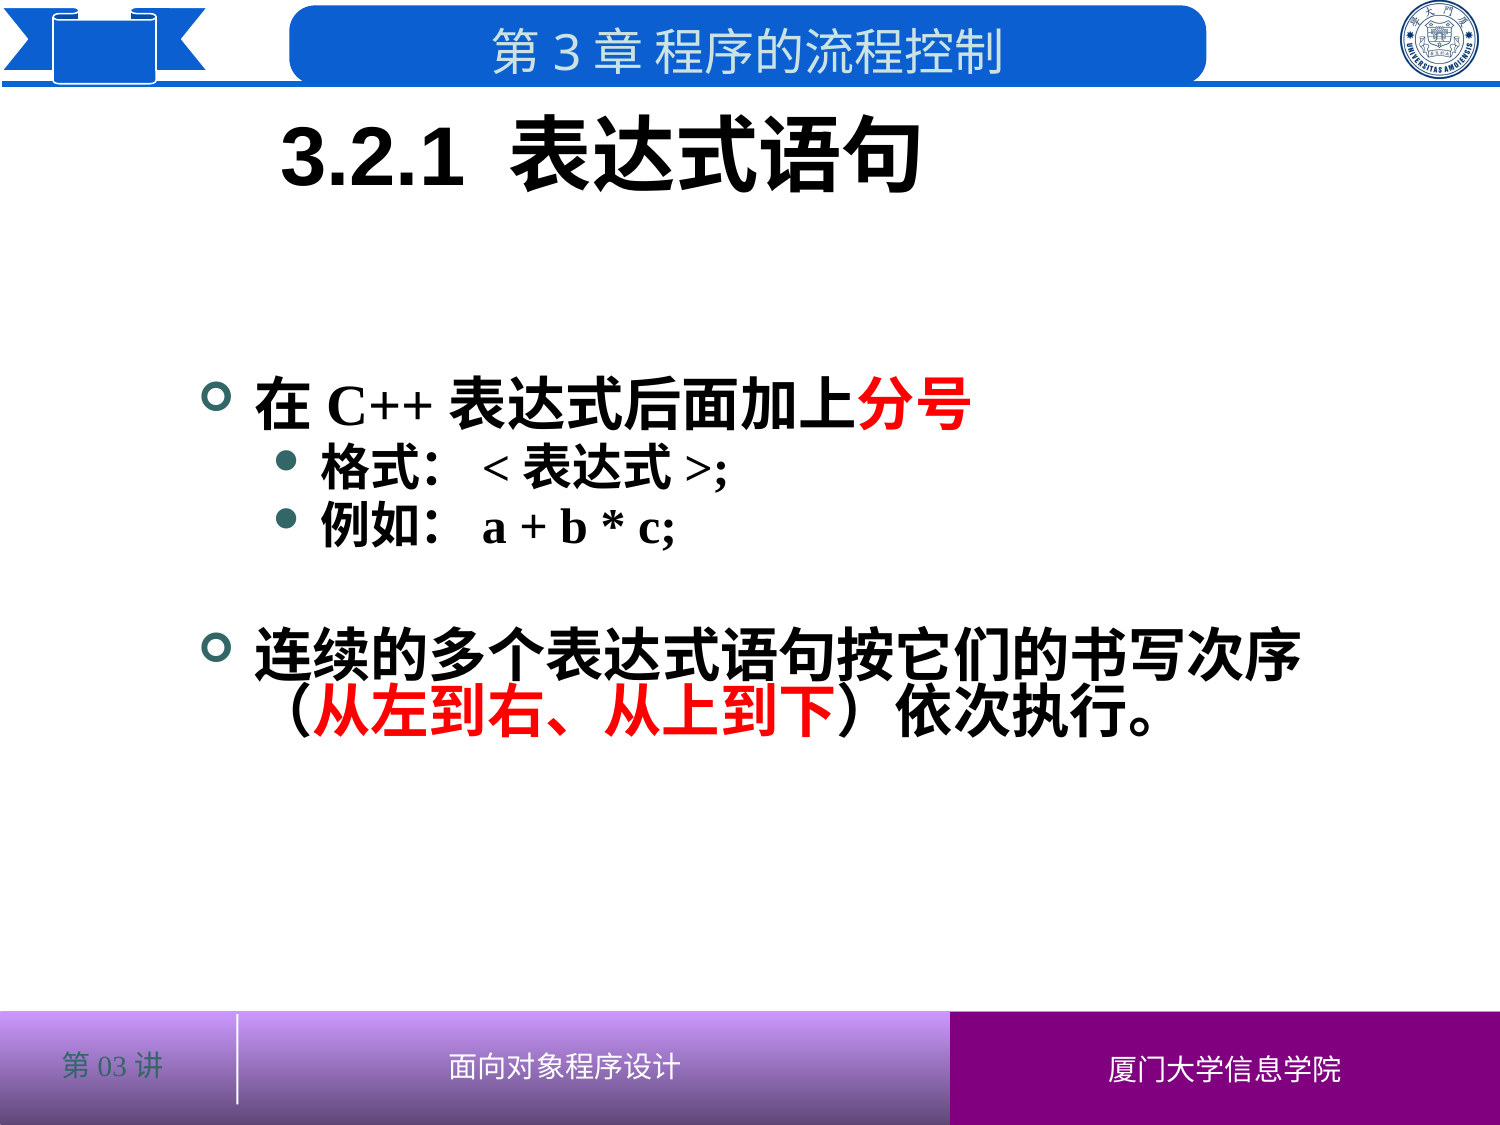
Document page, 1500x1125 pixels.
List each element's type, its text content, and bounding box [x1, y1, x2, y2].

text_box 3.2.1 表达式语句 [265, 59, 1465, 246]
picture [1399, 0, 1480, 80]
list 在C++表达式后面加上分号 格式：<表达式>; 例如：a + b * c; 连续的多个表达式语句按它们的书写次序（从左到右、从上到下）依次执行。 [182, 373, 1341, 800]
slide_number [249, 1024, 463, 1101]
